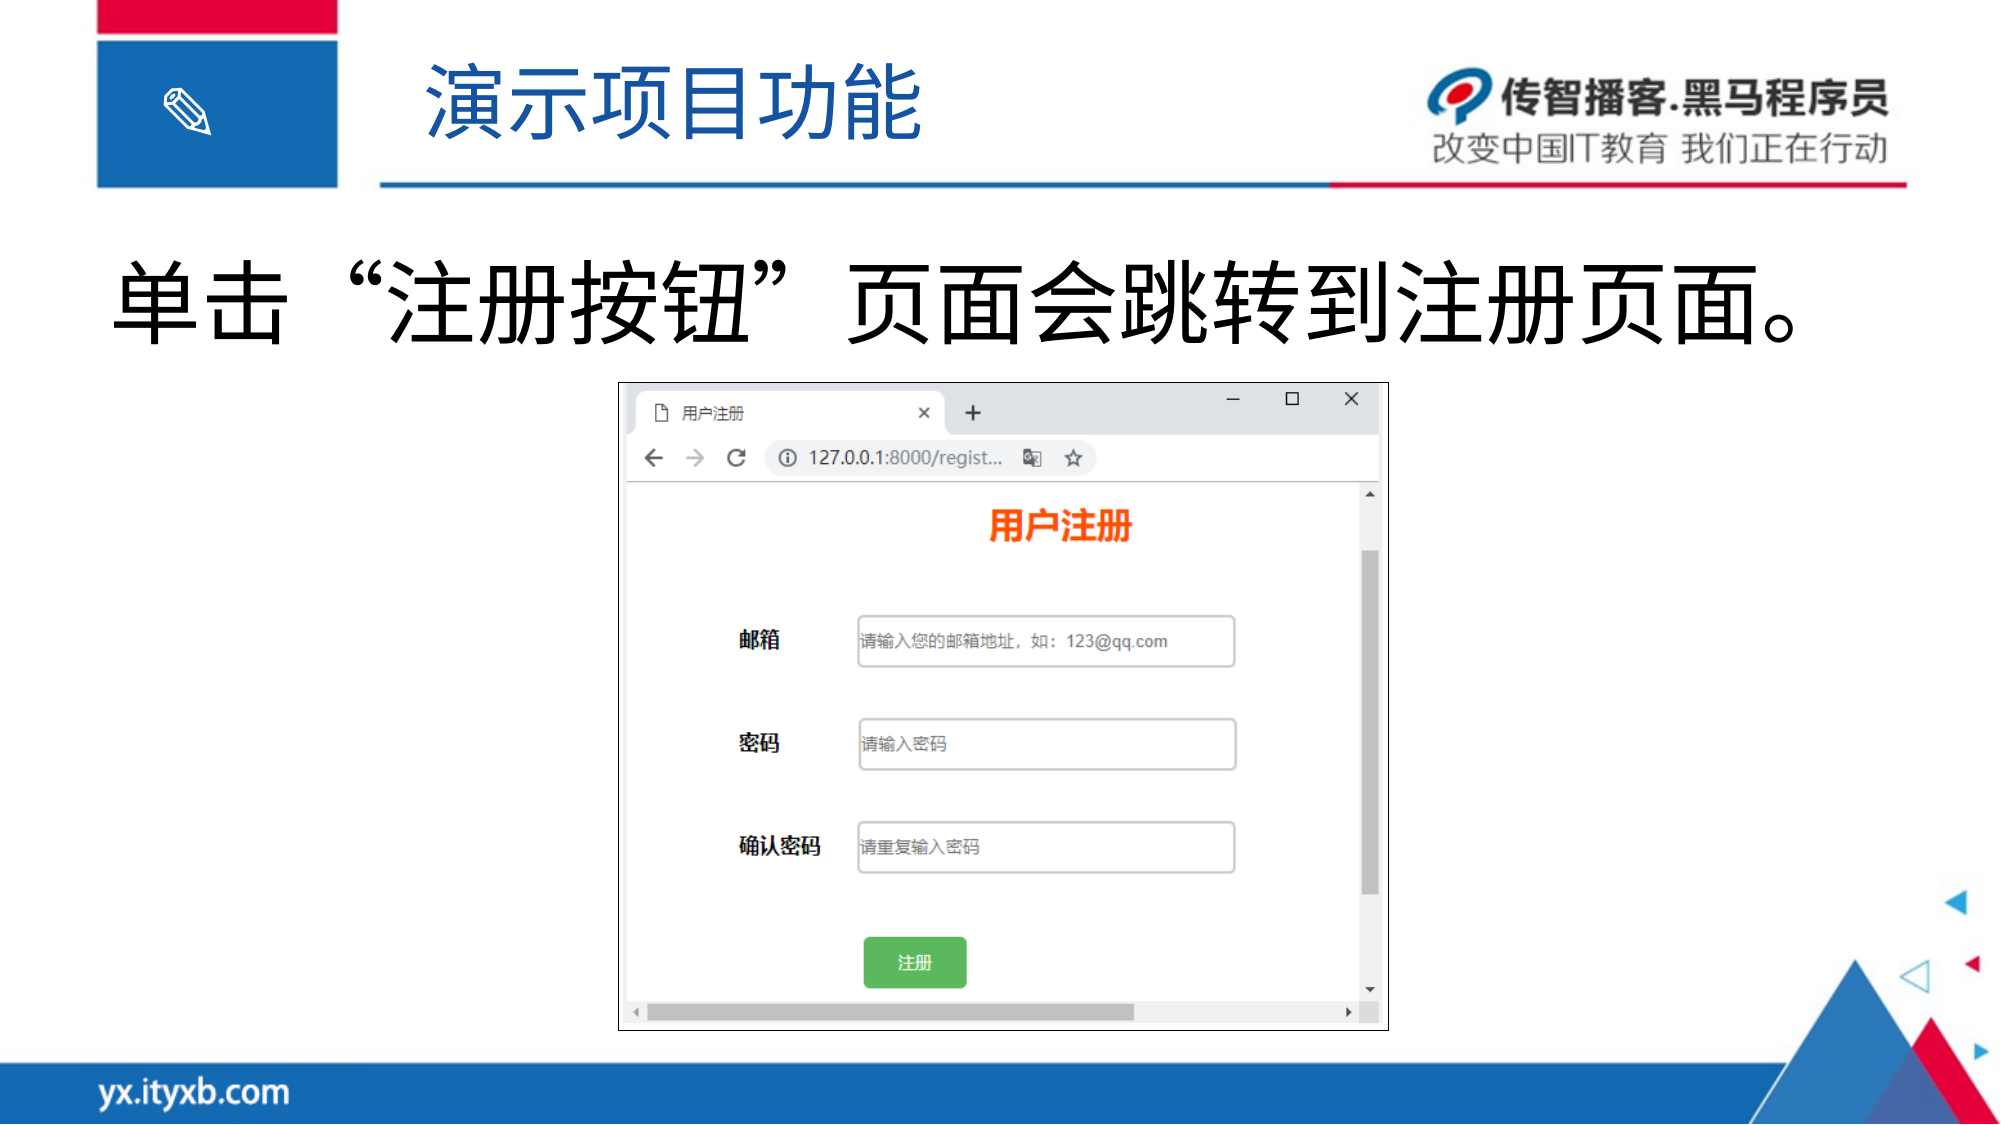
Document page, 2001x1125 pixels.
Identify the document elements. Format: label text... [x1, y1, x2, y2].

text_box 单击“注册按钮”页面会跳转到注册页面。 [94, 216, 1913, 364]
text_box 演示项目功能 [409, 43, 1292, 158]
picture [0, 0, 2000, 1124]
